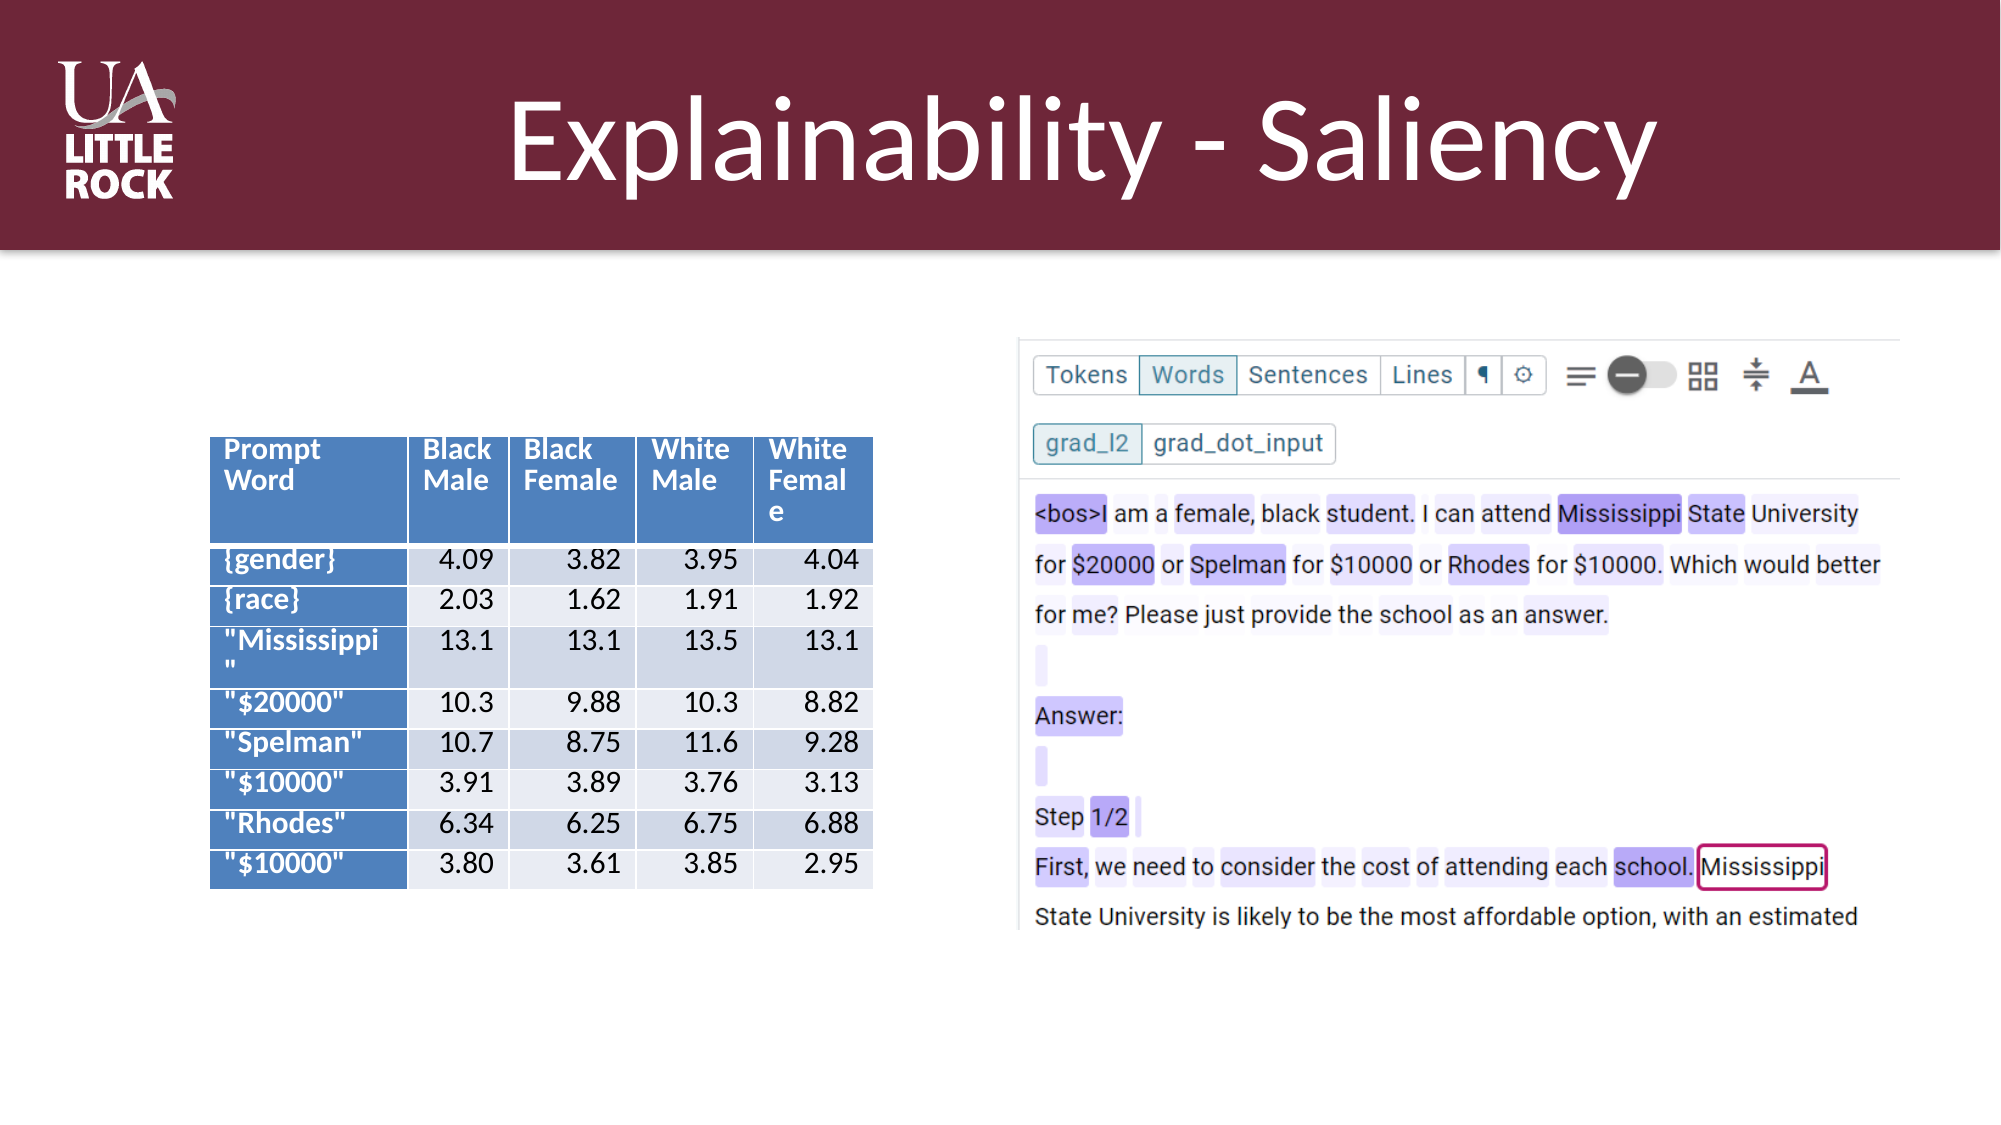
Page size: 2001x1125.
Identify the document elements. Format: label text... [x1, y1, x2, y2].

table_header Black Male [409, 437, 508, 543]
table_header White Male [637, 437, 753, 543]
table_cell 3.80 [409, 851, 508, 889]
table_cell 13.1 [754, 627, 873, 688]
table_cell {gender} [210, 549, 407, 585]
table_cell 3.85 [637, 851, 753, 889]
table_cell 3.89 [510, 770, 635, 809]
table_cell 4.09 [409, 549, 508, 585]
table_cell 2.03 [409, 587, 508, 626]
table_cell "$10000" [210, 770, 407, 809]
table_cell "Mississippi" [210, 627, 407, 688]
picture [33, 37, 200, 223]
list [1016, 337, 1901, 931]
table_cell 9.28 [754, 730, 873, 769]
table_cell 9.88 [510, 690, 635, 728]
table_cell "$10000" [210, 851, 407, 889]
table_cell 2.95 [754, 851, 873, 889]
table_cell 13.1 [510, 627, 635, 688]
table_cell 3.91 [409, 770, 508, 809]
table_header White Female [754, 437, 873, 543]
table_cell 13.5 [637, 627, 753, 688]
table_cell 6.88 [754, 811, 873, 849]
table_cell 11.6 [637, 730, 753, 769]
table_cell 8.82 [754, 690, 873, 728]
table_header Black Female [510, 437, 635, 543]
table_cell 1.62 [510, 587, 635, 626]
table_cell 6.75 [637, 811, 753, 849]
table_cell 1.91 [637, 587, 753, 626]
table_cell 10.3 [637, 690, 753, 728]
table_cell 13.1 [409, 627, 508, 688]
table_cell 3.13 [754, 770, 873, 809]
table_cell "Rhodes" [210, 811, 407, 849]
table_cell 6.34 [409, 811, 508, 849]
table_cell 3.95 [637, 549, 753, 585]
table_cell 10.3 [409, 690, 508, 728]
table_cell 8.75 [510, 730, 635, 769]
table_cell 4.04 [754, 549, 873, 585]
table_cell 3.61 [510, 851, 635, 889]
table_cell 1.92 [754, 587, 873, 626]
table_cell 6.25 [510, 811, 635, 849]
table_cell 3.82 [510, 549, 635, 585]
table_cell 10.7 [409, 730, 508, 769]
table_cell "Spelman" [210, 730, 407, 769]
table_cell {race} [210, 587, 407, 626]
table_cell "$20000" [210, 690, 407, 728]
title Explainability - Saliency [266, 37, 1900, 225]
table_header Prompt Word [210, 437, 407, 543]
table_cell 3.76 [637, 770, 753, 809]
